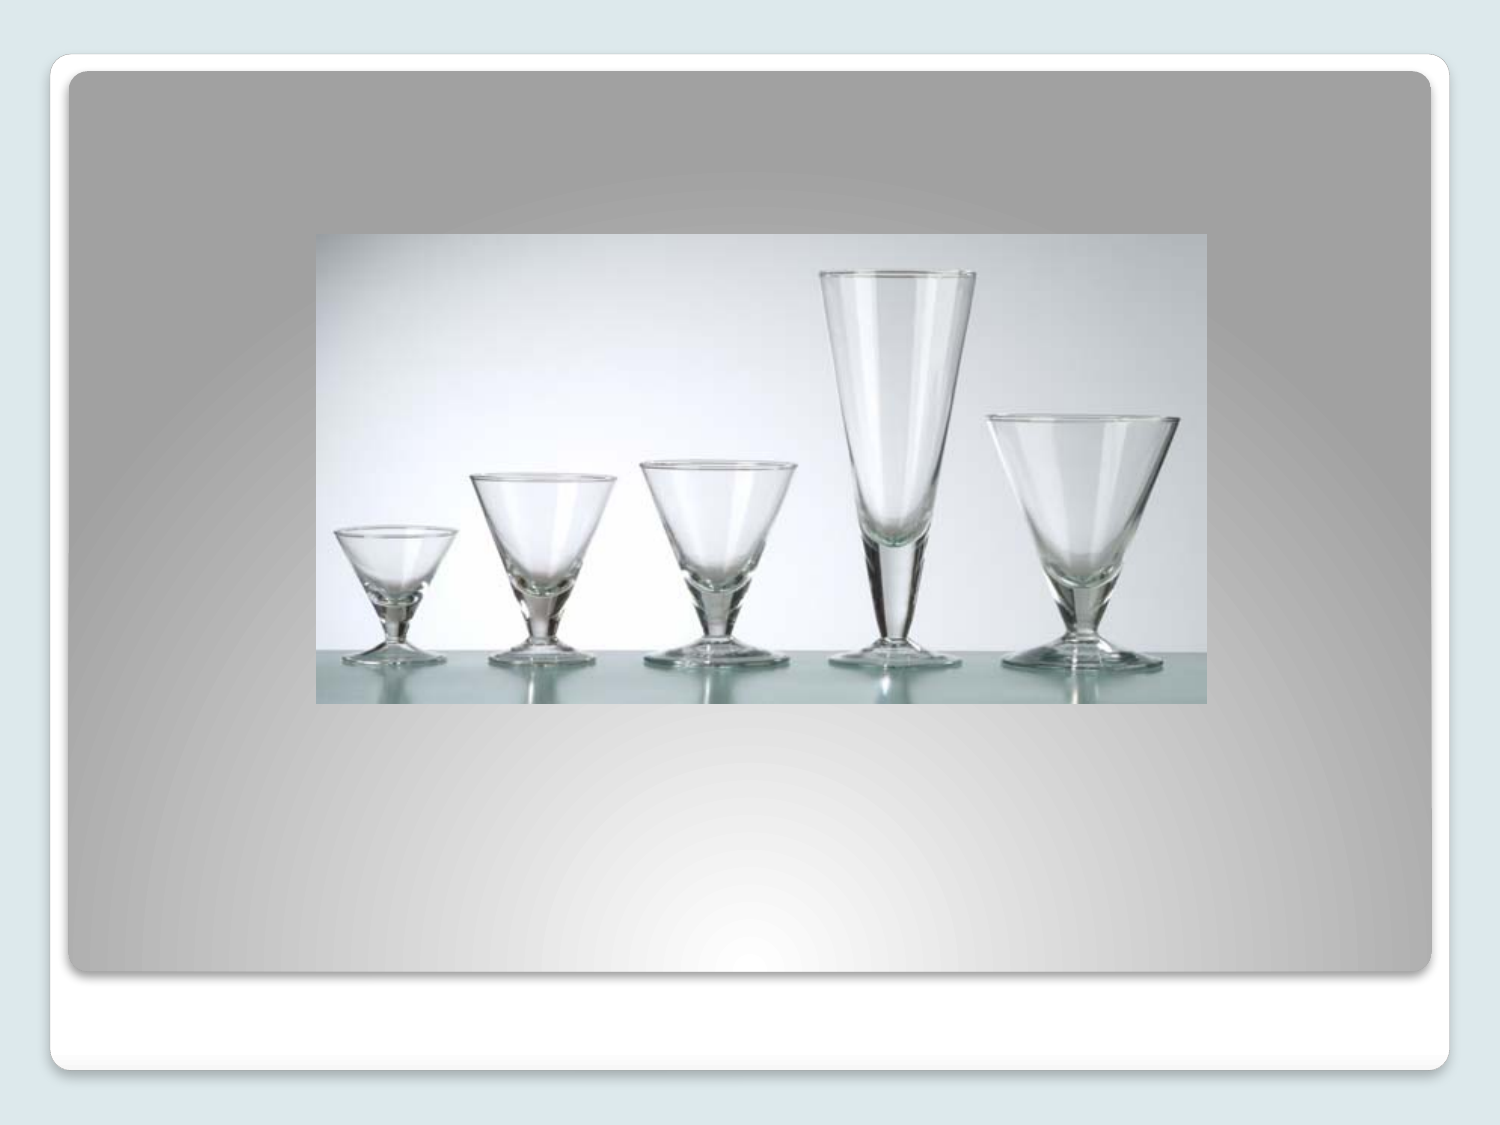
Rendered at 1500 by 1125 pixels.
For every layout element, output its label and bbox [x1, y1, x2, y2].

list [316, 234, 1208, 704]
